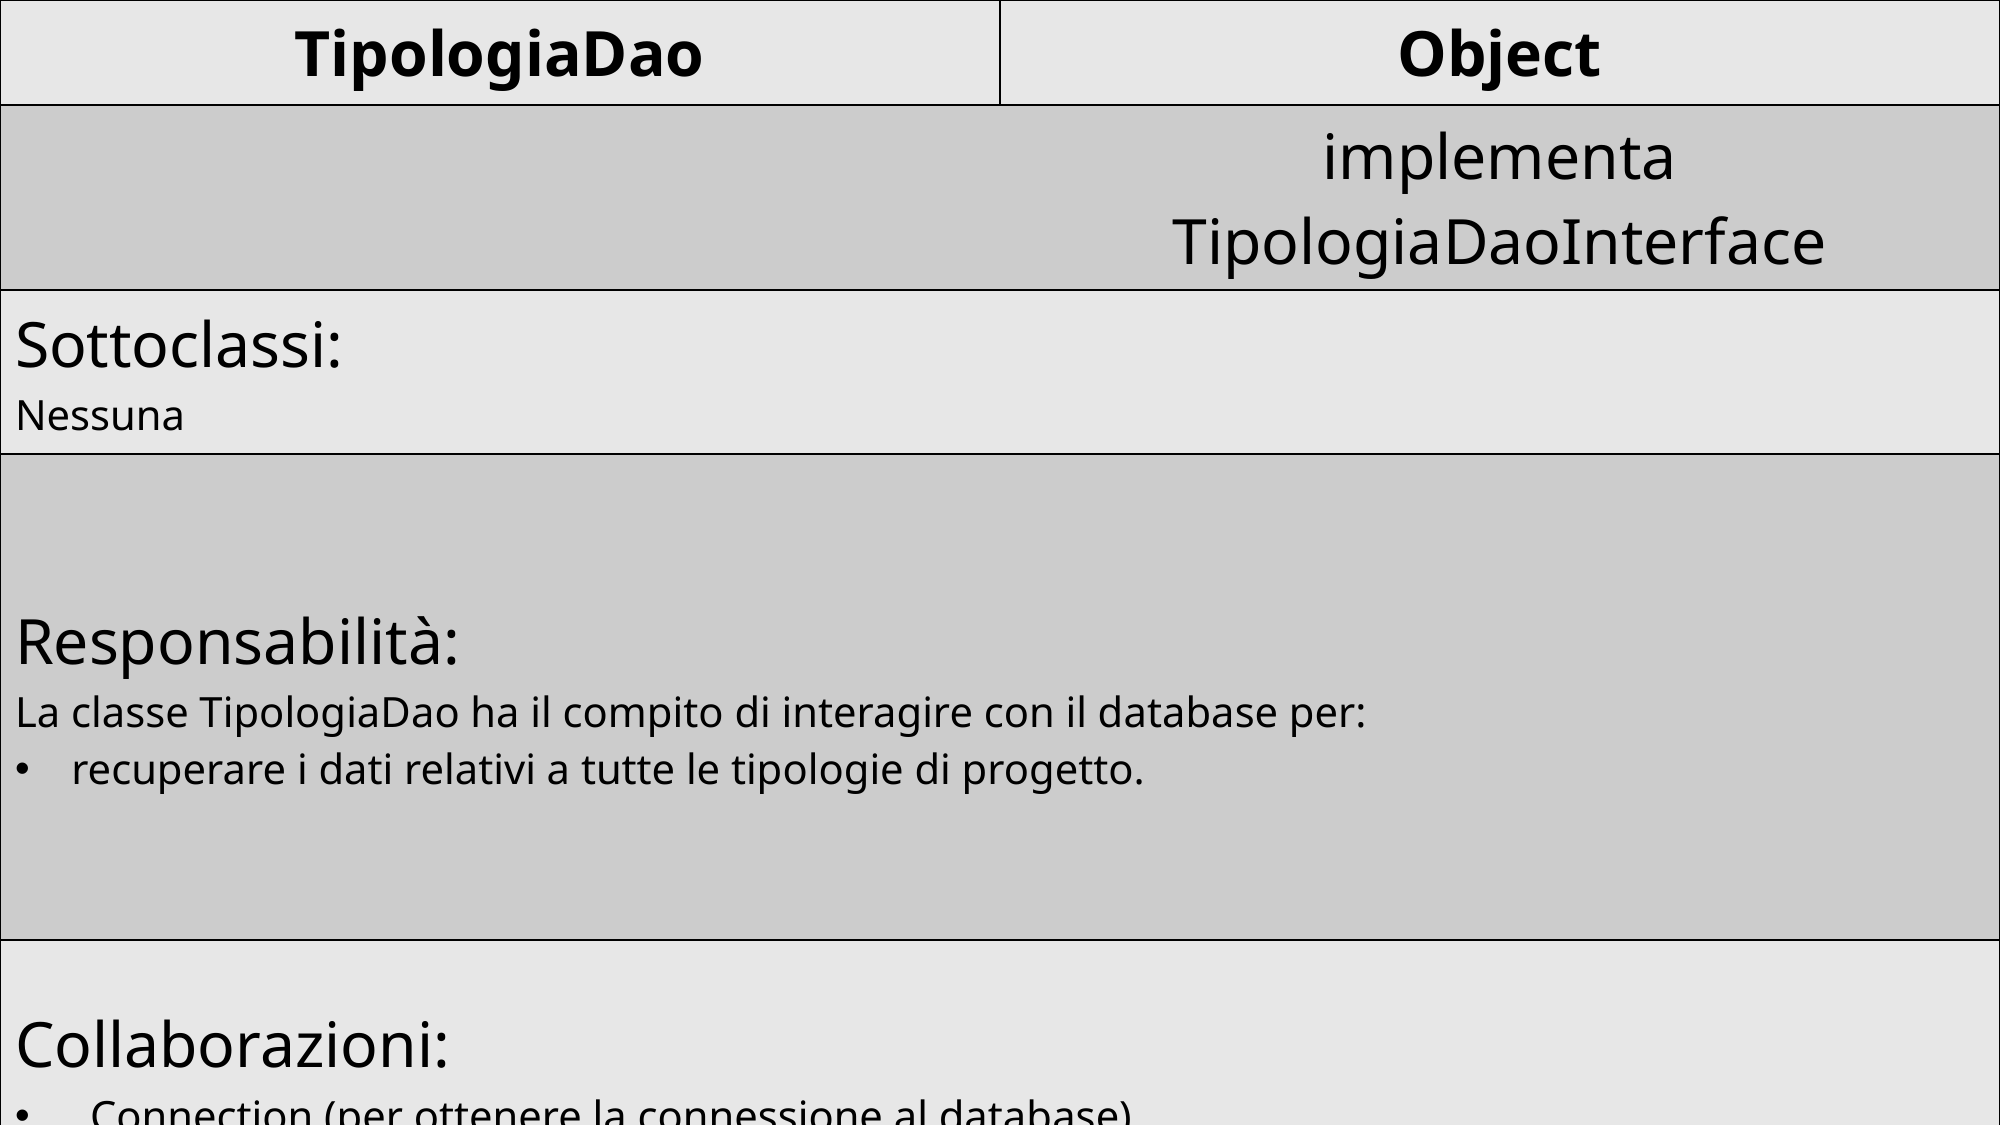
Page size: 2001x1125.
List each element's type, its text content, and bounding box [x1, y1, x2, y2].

table_cell Collaborazioni: Connection (per ottenere la connessione al database) [1, 941, 1999, 1125]
table_cell Responsabilità: La classe TipologiaDao ha il compito di interagire con il database per: recuperare i dati relativi a tutte le tipologie di progetto. [1, 455, 1999, 939]
table_header Object [1001, 1, 1999, 104]
table_cell Sottoclassi: Nessuna [1, 291, 1999, 453]
table_header TipologiaDao [1, 1, 999, 104]
table_cell implementa TipologiaDaoInterface [1000, 106, 1999, 289]
table_cell [1, 106, 1000, 289]
